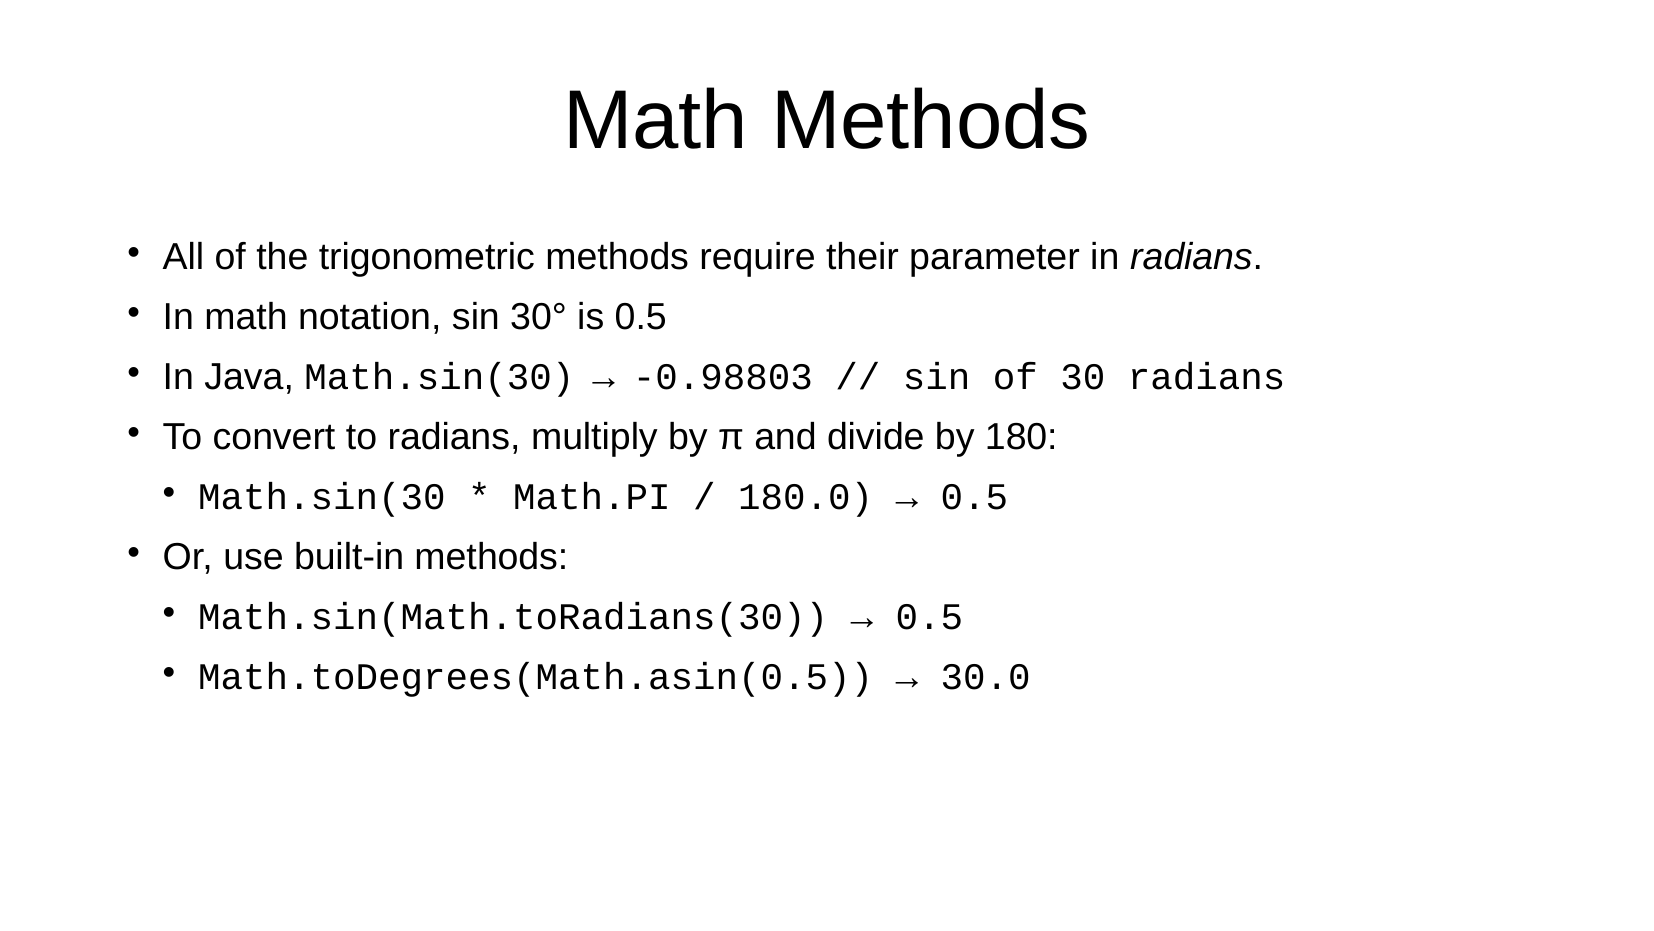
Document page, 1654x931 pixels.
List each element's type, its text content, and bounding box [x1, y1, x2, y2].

text_box Math Methods [82, 37, 1571, 193]
text_box All of the trigonometric methods require their parameter in radians. In math notation, sin 30° is 0.5 In Java, Math.sin(30) → -0.98803 // sin of 30 radians To convert to radians, multiply by π and divide by 180: Math.sin(30 * Math.PI / 180.0) → 0.5 Or, use built-in methods: Math.sin(Math.toRadians(30)) → 0.5 Math.toDegrees(Math.asin(0.5)) → 30.0 [112, 224, 1301, 686]
